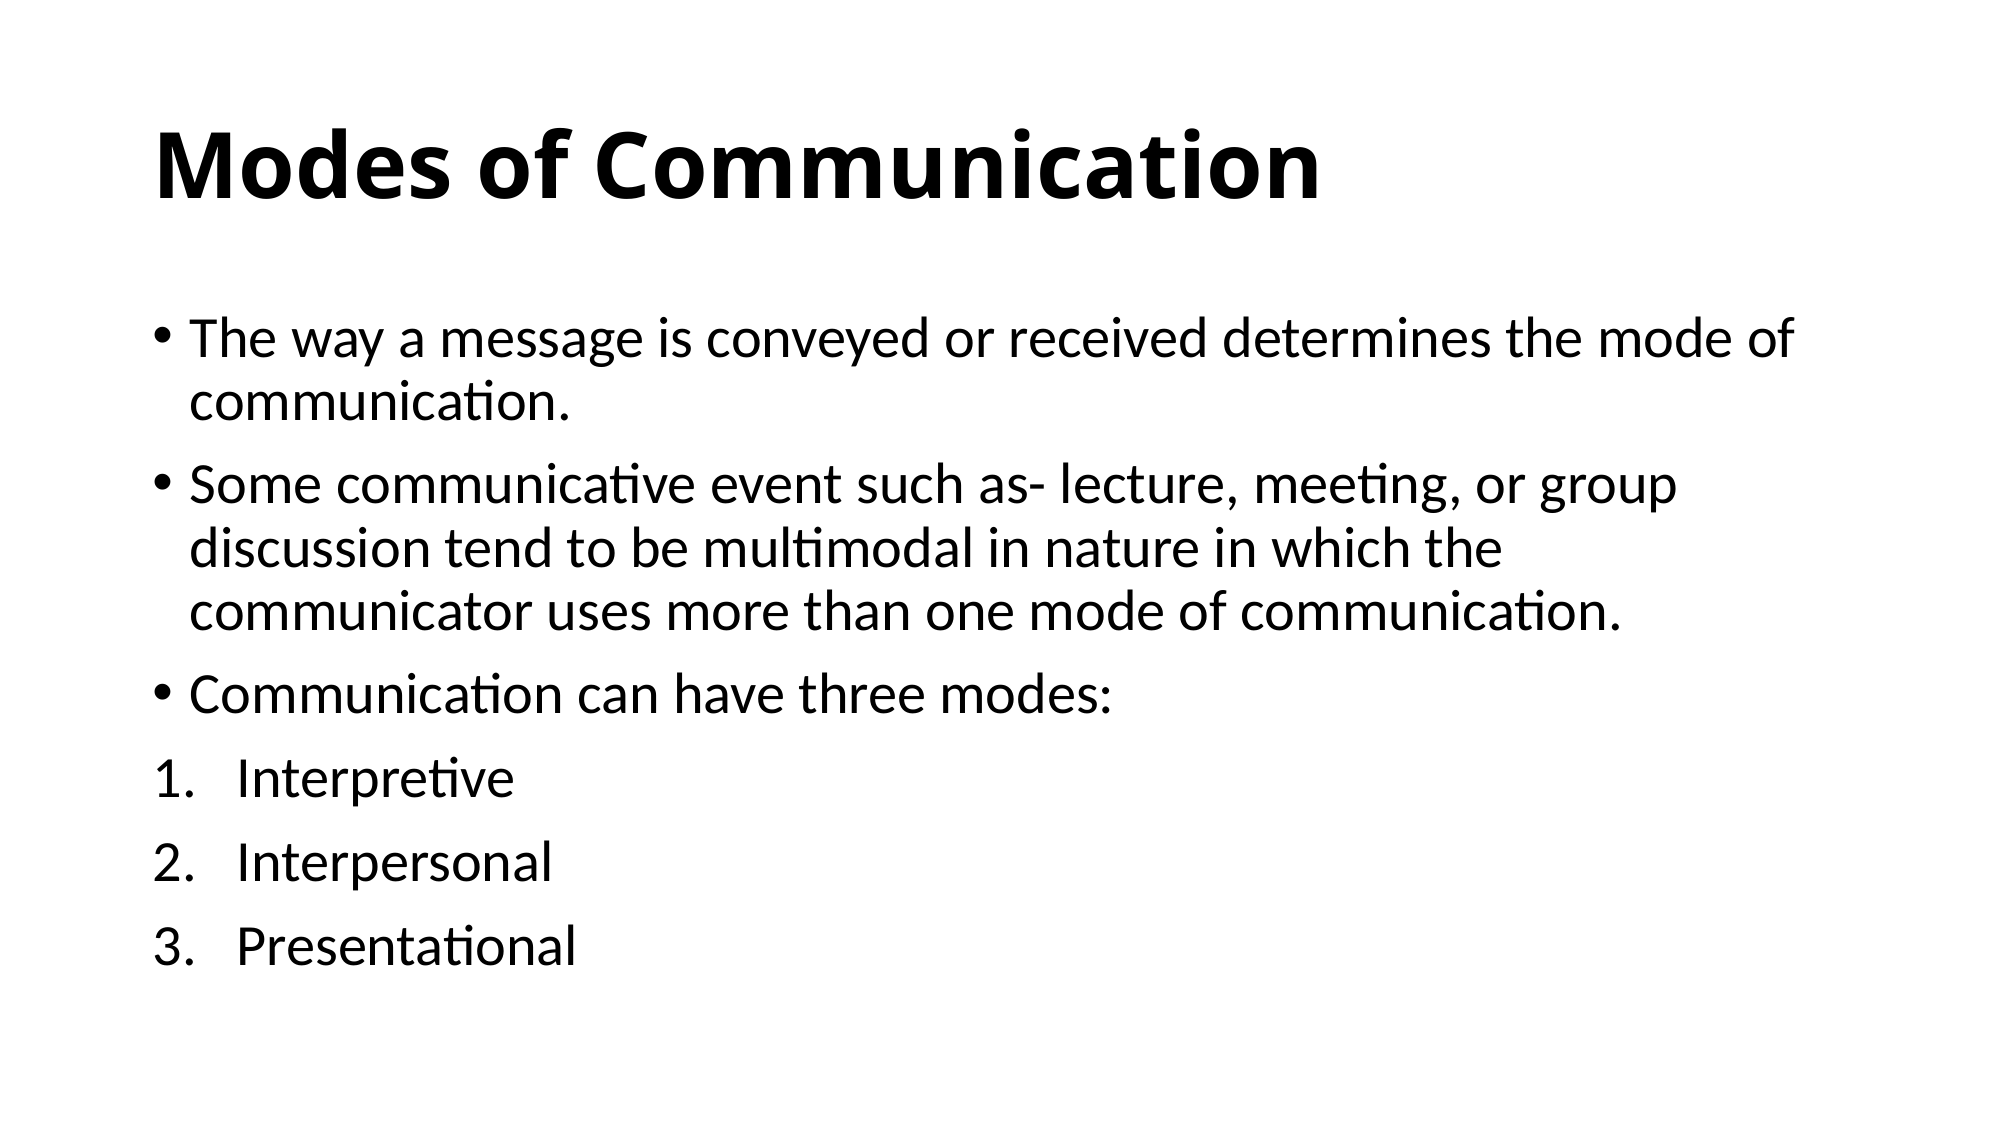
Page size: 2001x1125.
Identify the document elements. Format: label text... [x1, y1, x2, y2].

list The way a message is conveyed or received determines the mode of communication. Some communicative event such as- lecture, meeting, or group discussion tend to be multimodal in nature in which the communicator uses more than one mode of communication. Communication can have three modes: Interpretive Interpersonal Presentational [137, 299, 1863, 1014]
title Modes of Communication [137, 59, 1863, 278]
